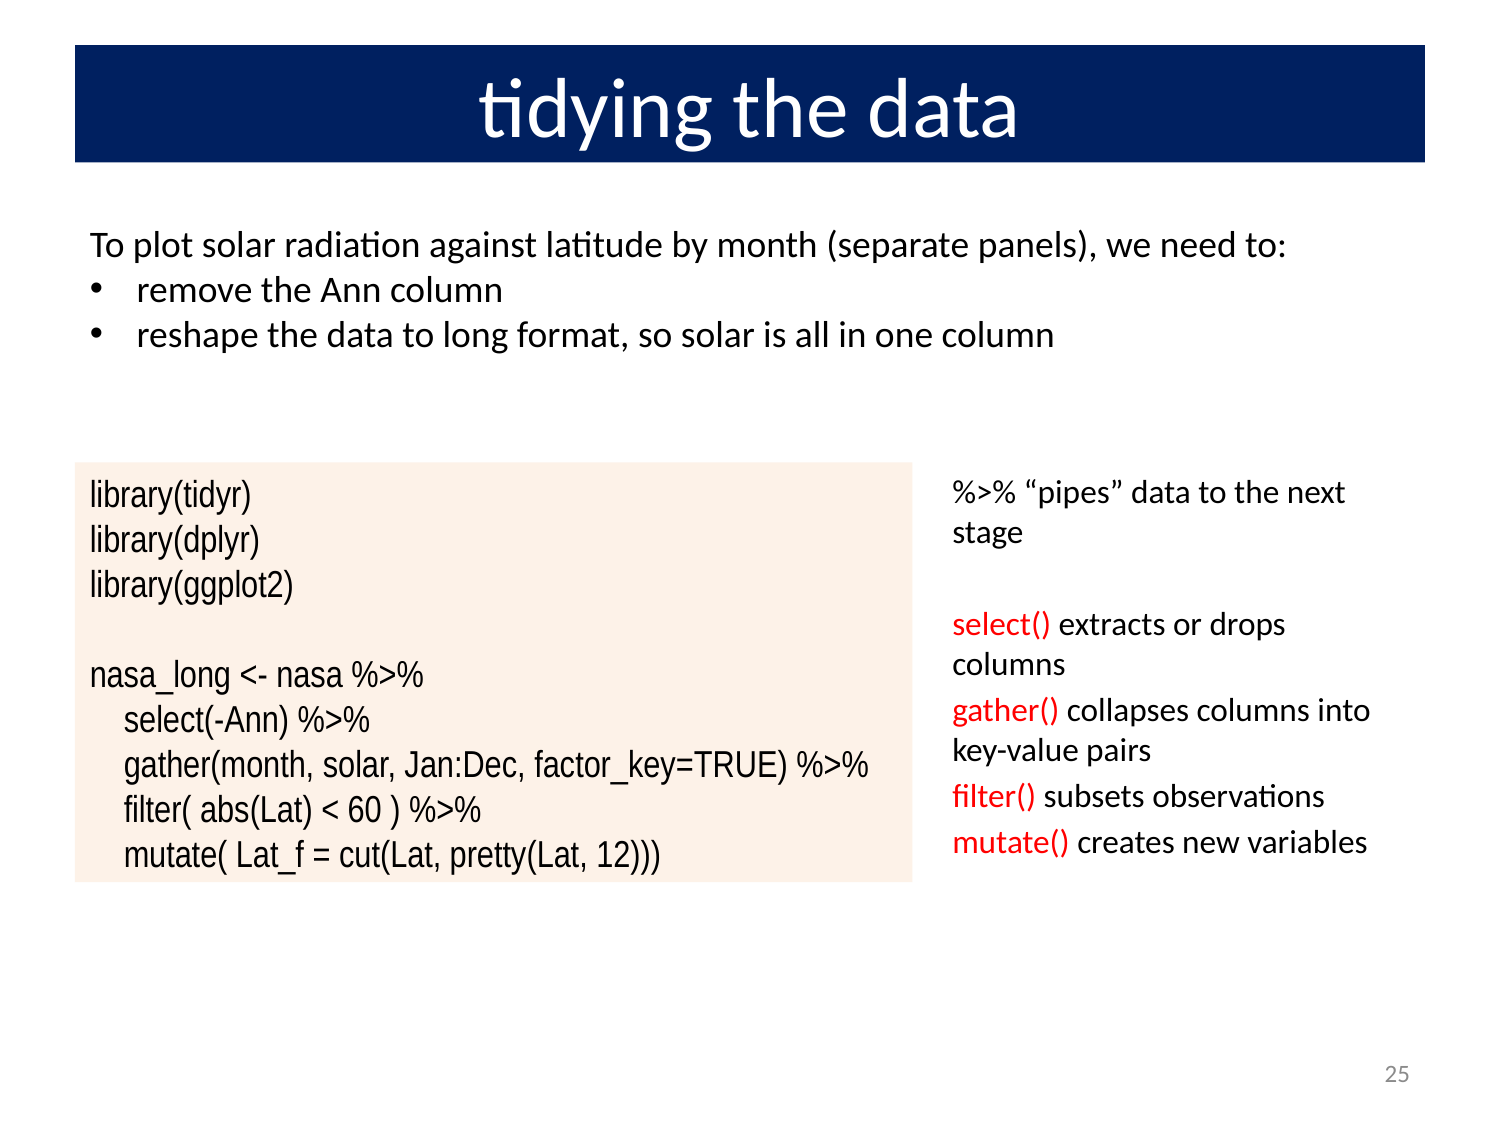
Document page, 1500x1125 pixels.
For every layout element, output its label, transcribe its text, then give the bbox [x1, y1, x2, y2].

title tidying the data [75, 45, 1425, 163]
text_box %>% “pipes” data to the next stage select() extracts or drops columns gather() collapses columns into key-value pairs filter() subsets observations mutate() creates new variables [937, 462, 1400, 868]
text_box library(tidyr) library(dplyr) library(ggplot2) nasa_long <- nasa %>% select(-Ann) %>% gather(month, solar, Jan:Dec, factor_key=TRUE) %>% filter( abs(Lat) < 60 ) %>% mutate( Lat_f = cut(Lat, pretty(Lat, 12))) [74, 462, 913, 883]
text_box To plot solar radiation against latitude by month (separate panels), we need to: remove the Ann column reshape the data to long format, so solar is all in one column [74, 212, 1425, 363]
slide_number 25 [1074, 1042, 1425, 1103]
